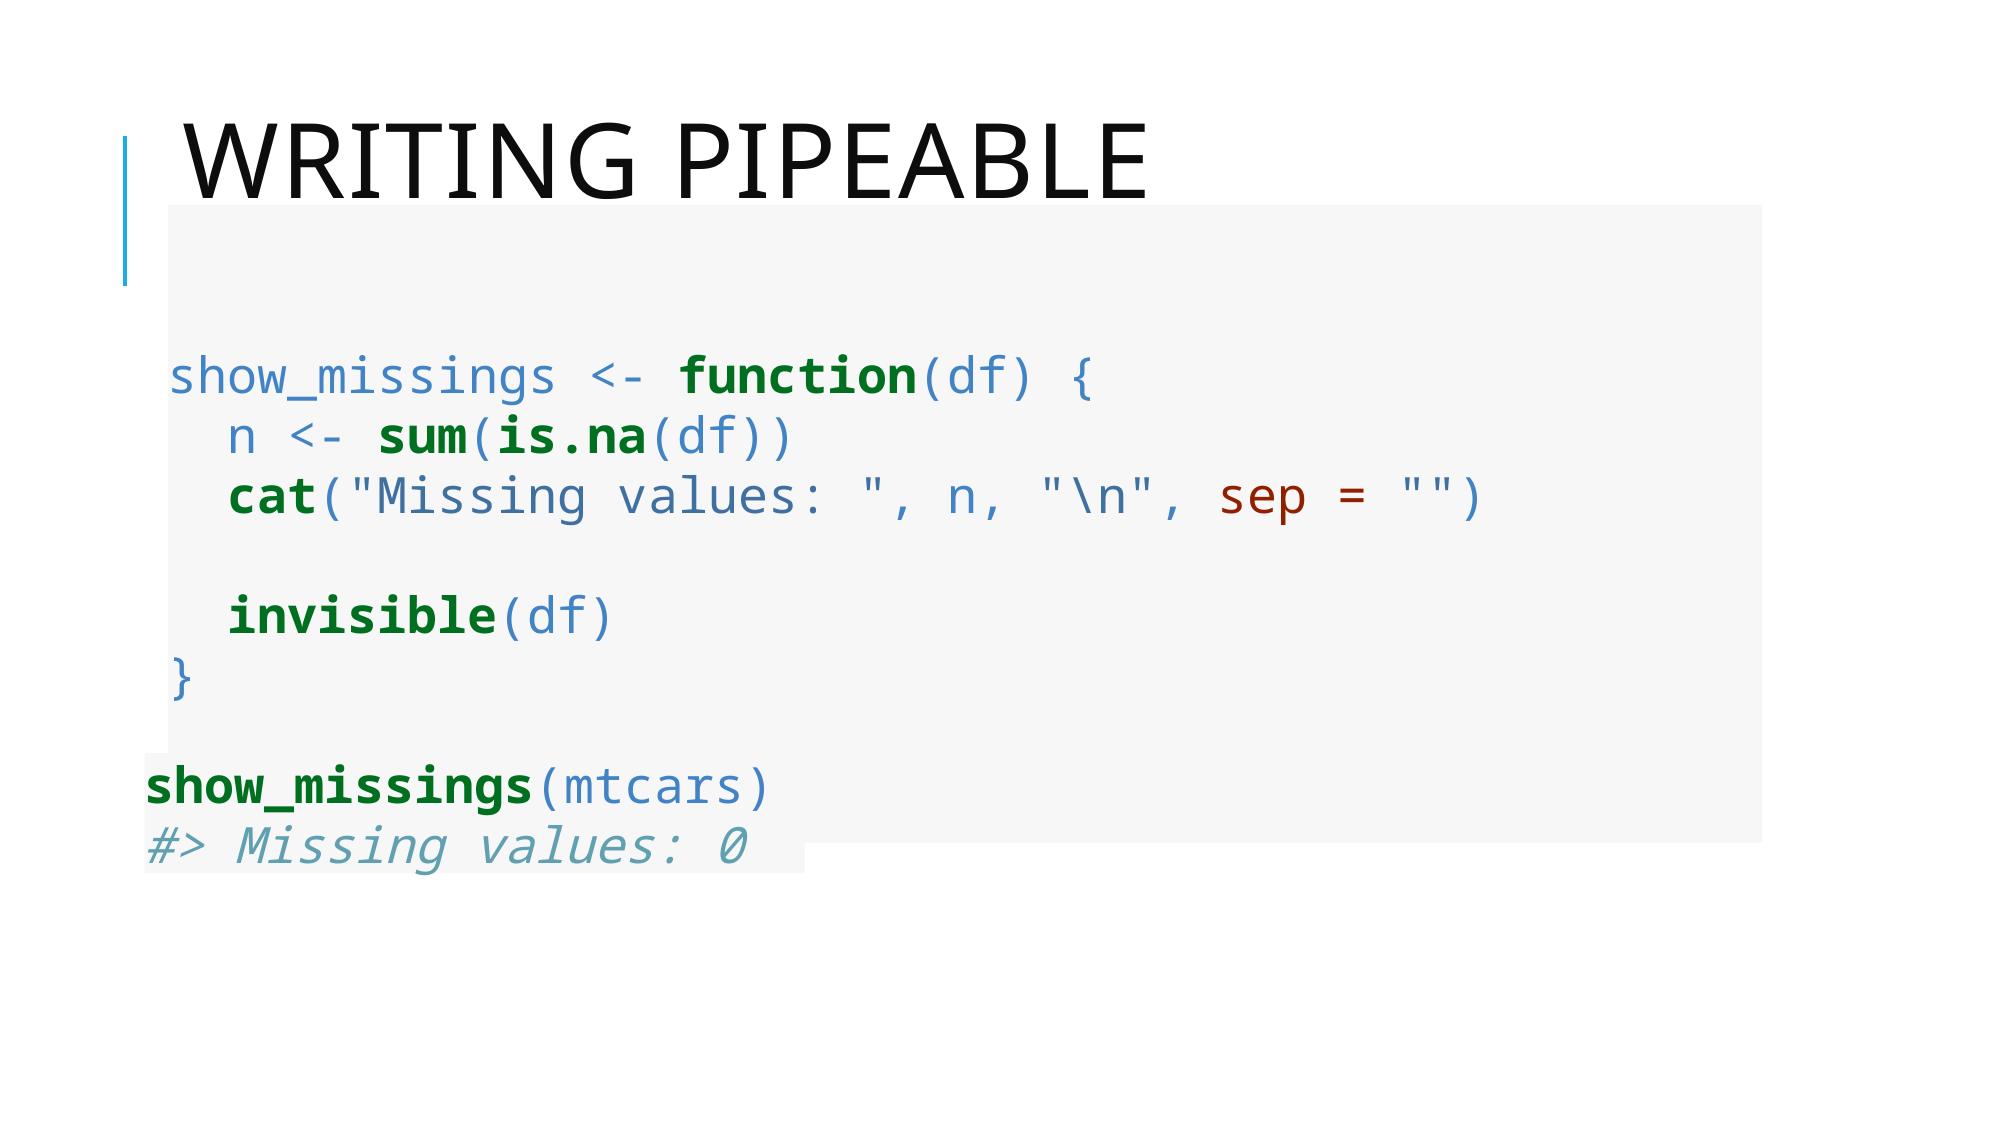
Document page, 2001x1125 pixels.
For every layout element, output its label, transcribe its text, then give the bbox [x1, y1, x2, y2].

title Writing pipeable functions [168, 96, 1763, 204]
text_box show_missings(mtcars) #> Missing values: 0 [144, 753, 805, 874]
list show_missings <- function(df) { n <- sum(is.na(df)) cat("Missing values: ", n, "\n", sep = "") invisible(df) } [168, 204, 1763, 843]
